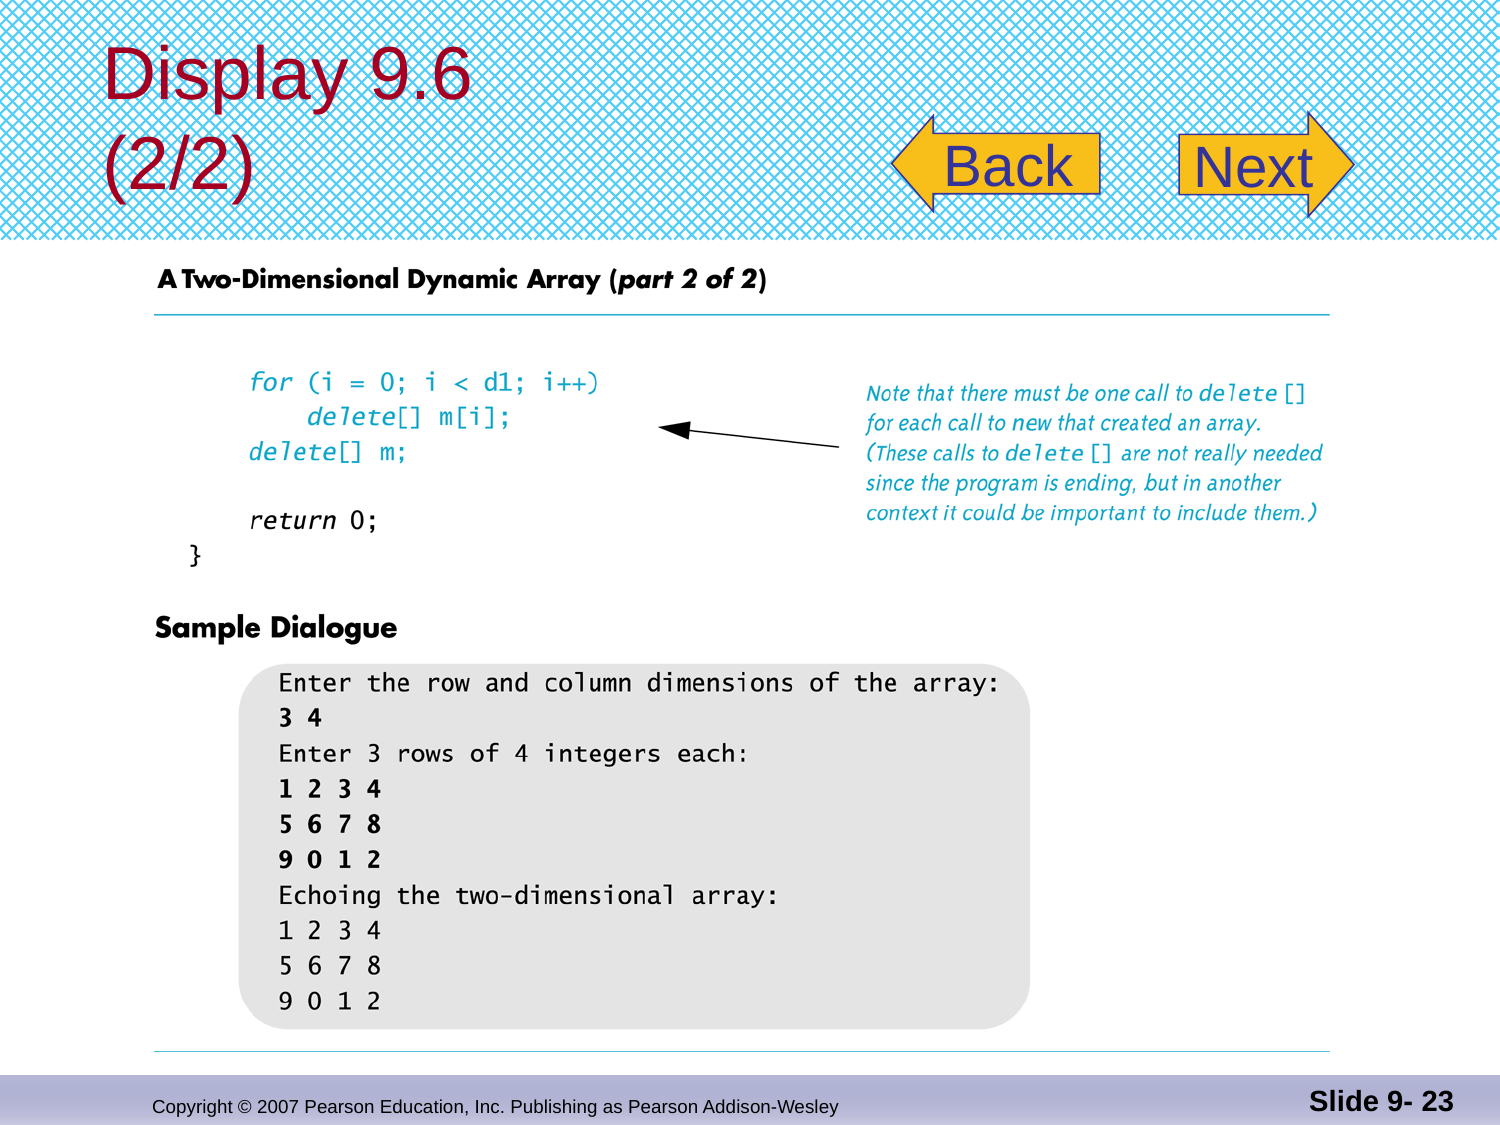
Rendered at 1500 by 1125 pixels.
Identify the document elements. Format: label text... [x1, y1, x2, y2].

picture [154, 263, 1331, 1053]
slide_number Slide 9- 23 [1156, 1049, 1470, 1125]
title Display 9.6 (2/2) [87, 49, 1451, 213]
